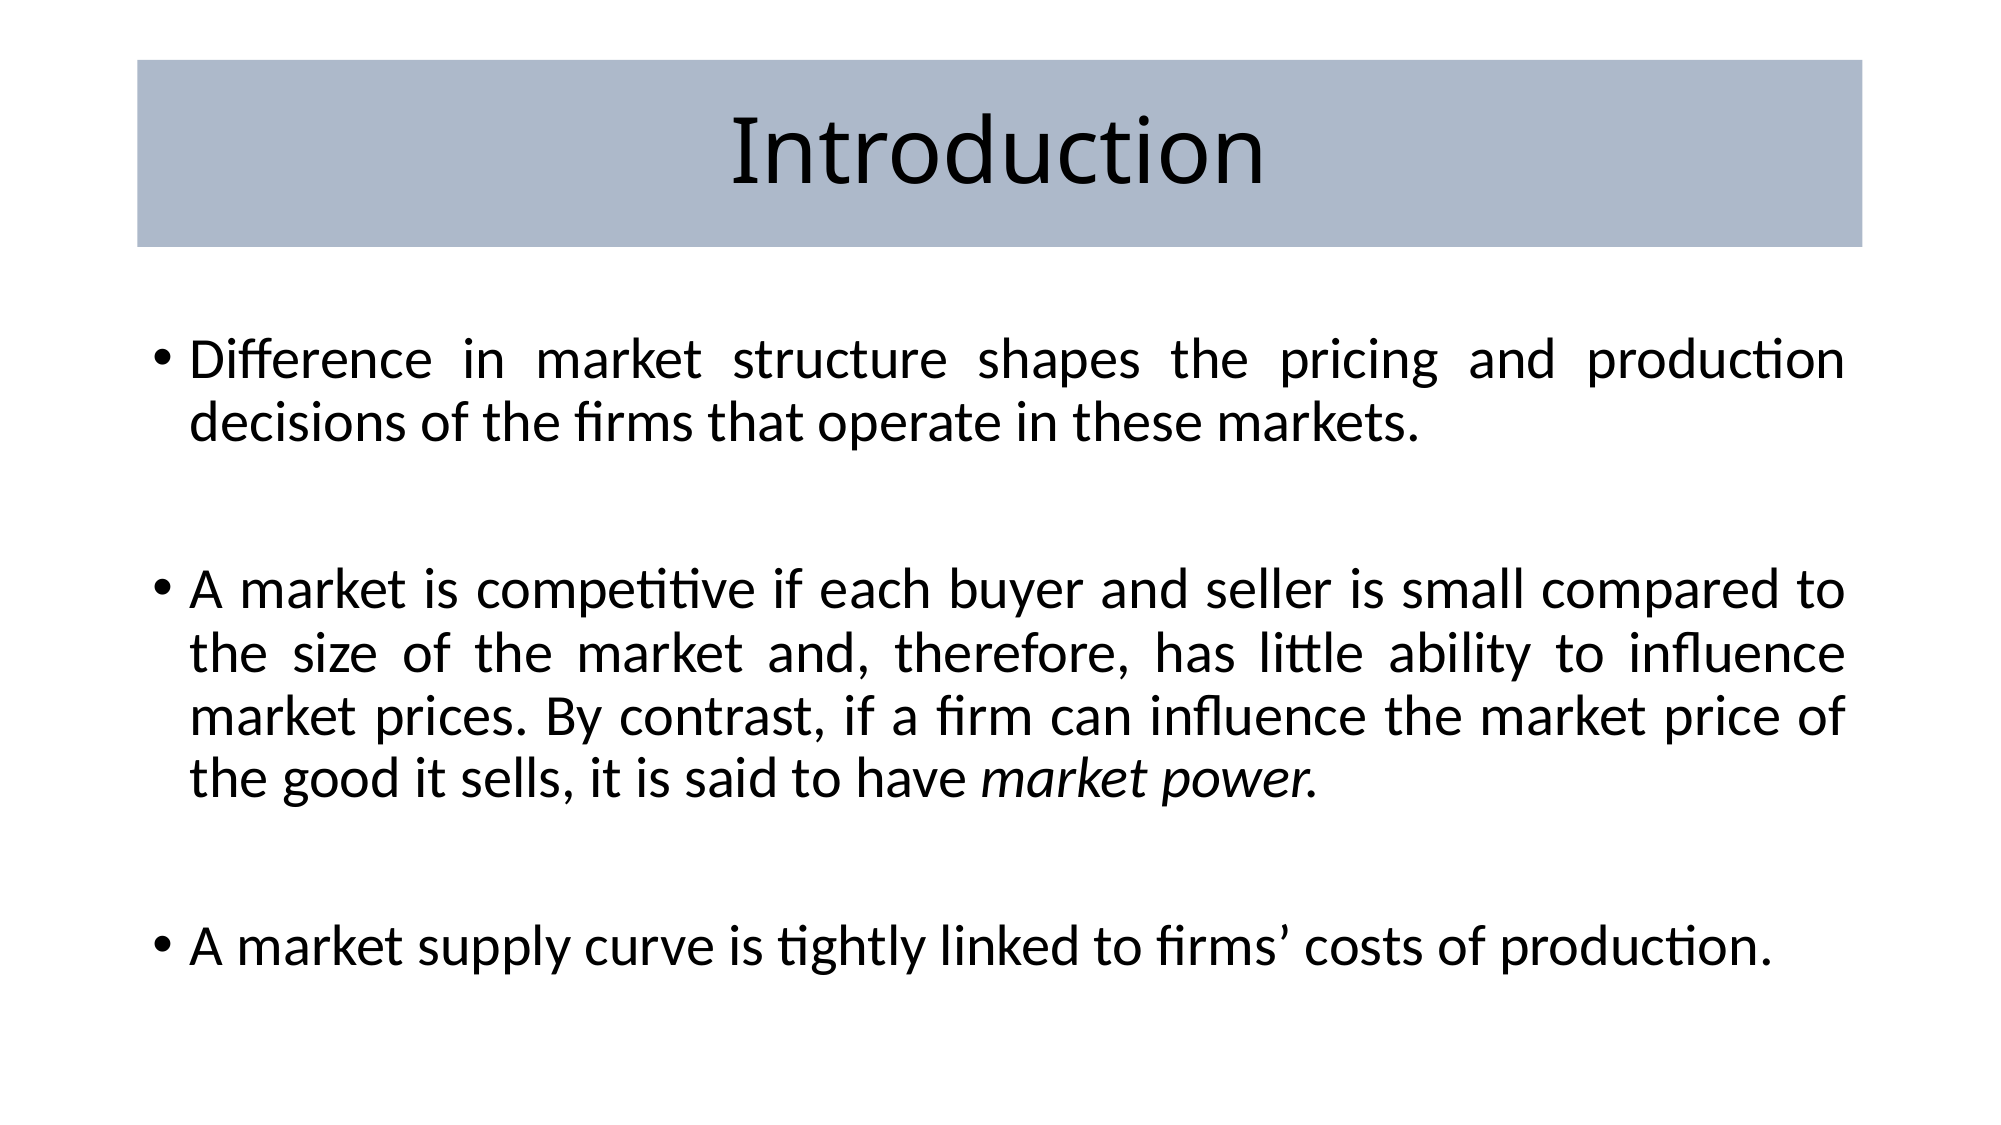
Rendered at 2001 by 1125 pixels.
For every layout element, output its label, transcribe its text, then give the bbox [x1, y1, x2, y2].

title Introduction [137, 59, 1863, 247]
list Difference in market structure shapes the pricing and production decisions of the firms that operate in these markets. A market is competitive if each buyer and seller is small compared to the size of the market and, therefore, has little ability to influence market prices. By contrast, if a firm can influence the market price of the good it sells, it is said to have market power. A market supply curve is tightly linked to firms’ costs of production. [137, 320, 1863, 1035]
